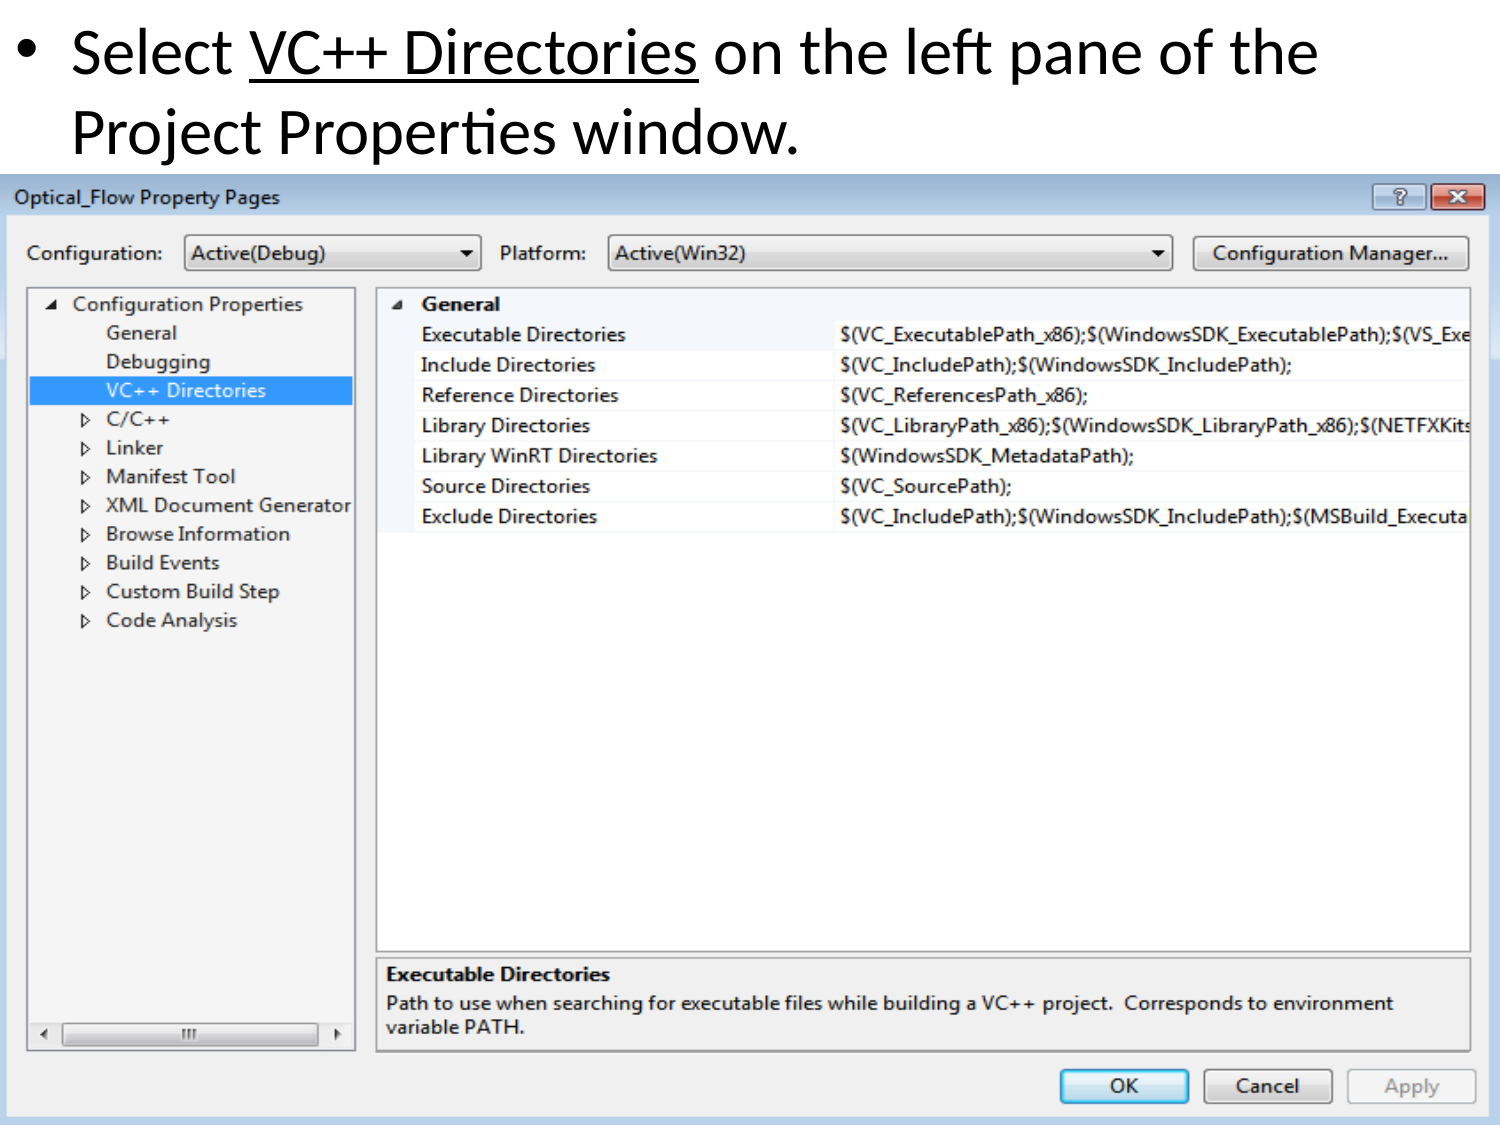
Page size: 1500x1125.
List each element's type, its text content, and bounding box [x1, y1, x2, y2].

list Select VC++ Directories on the left pane of the Project Properties window. [0, 0, 1500, 174]
picture [0, 174, 1500, 1125]
